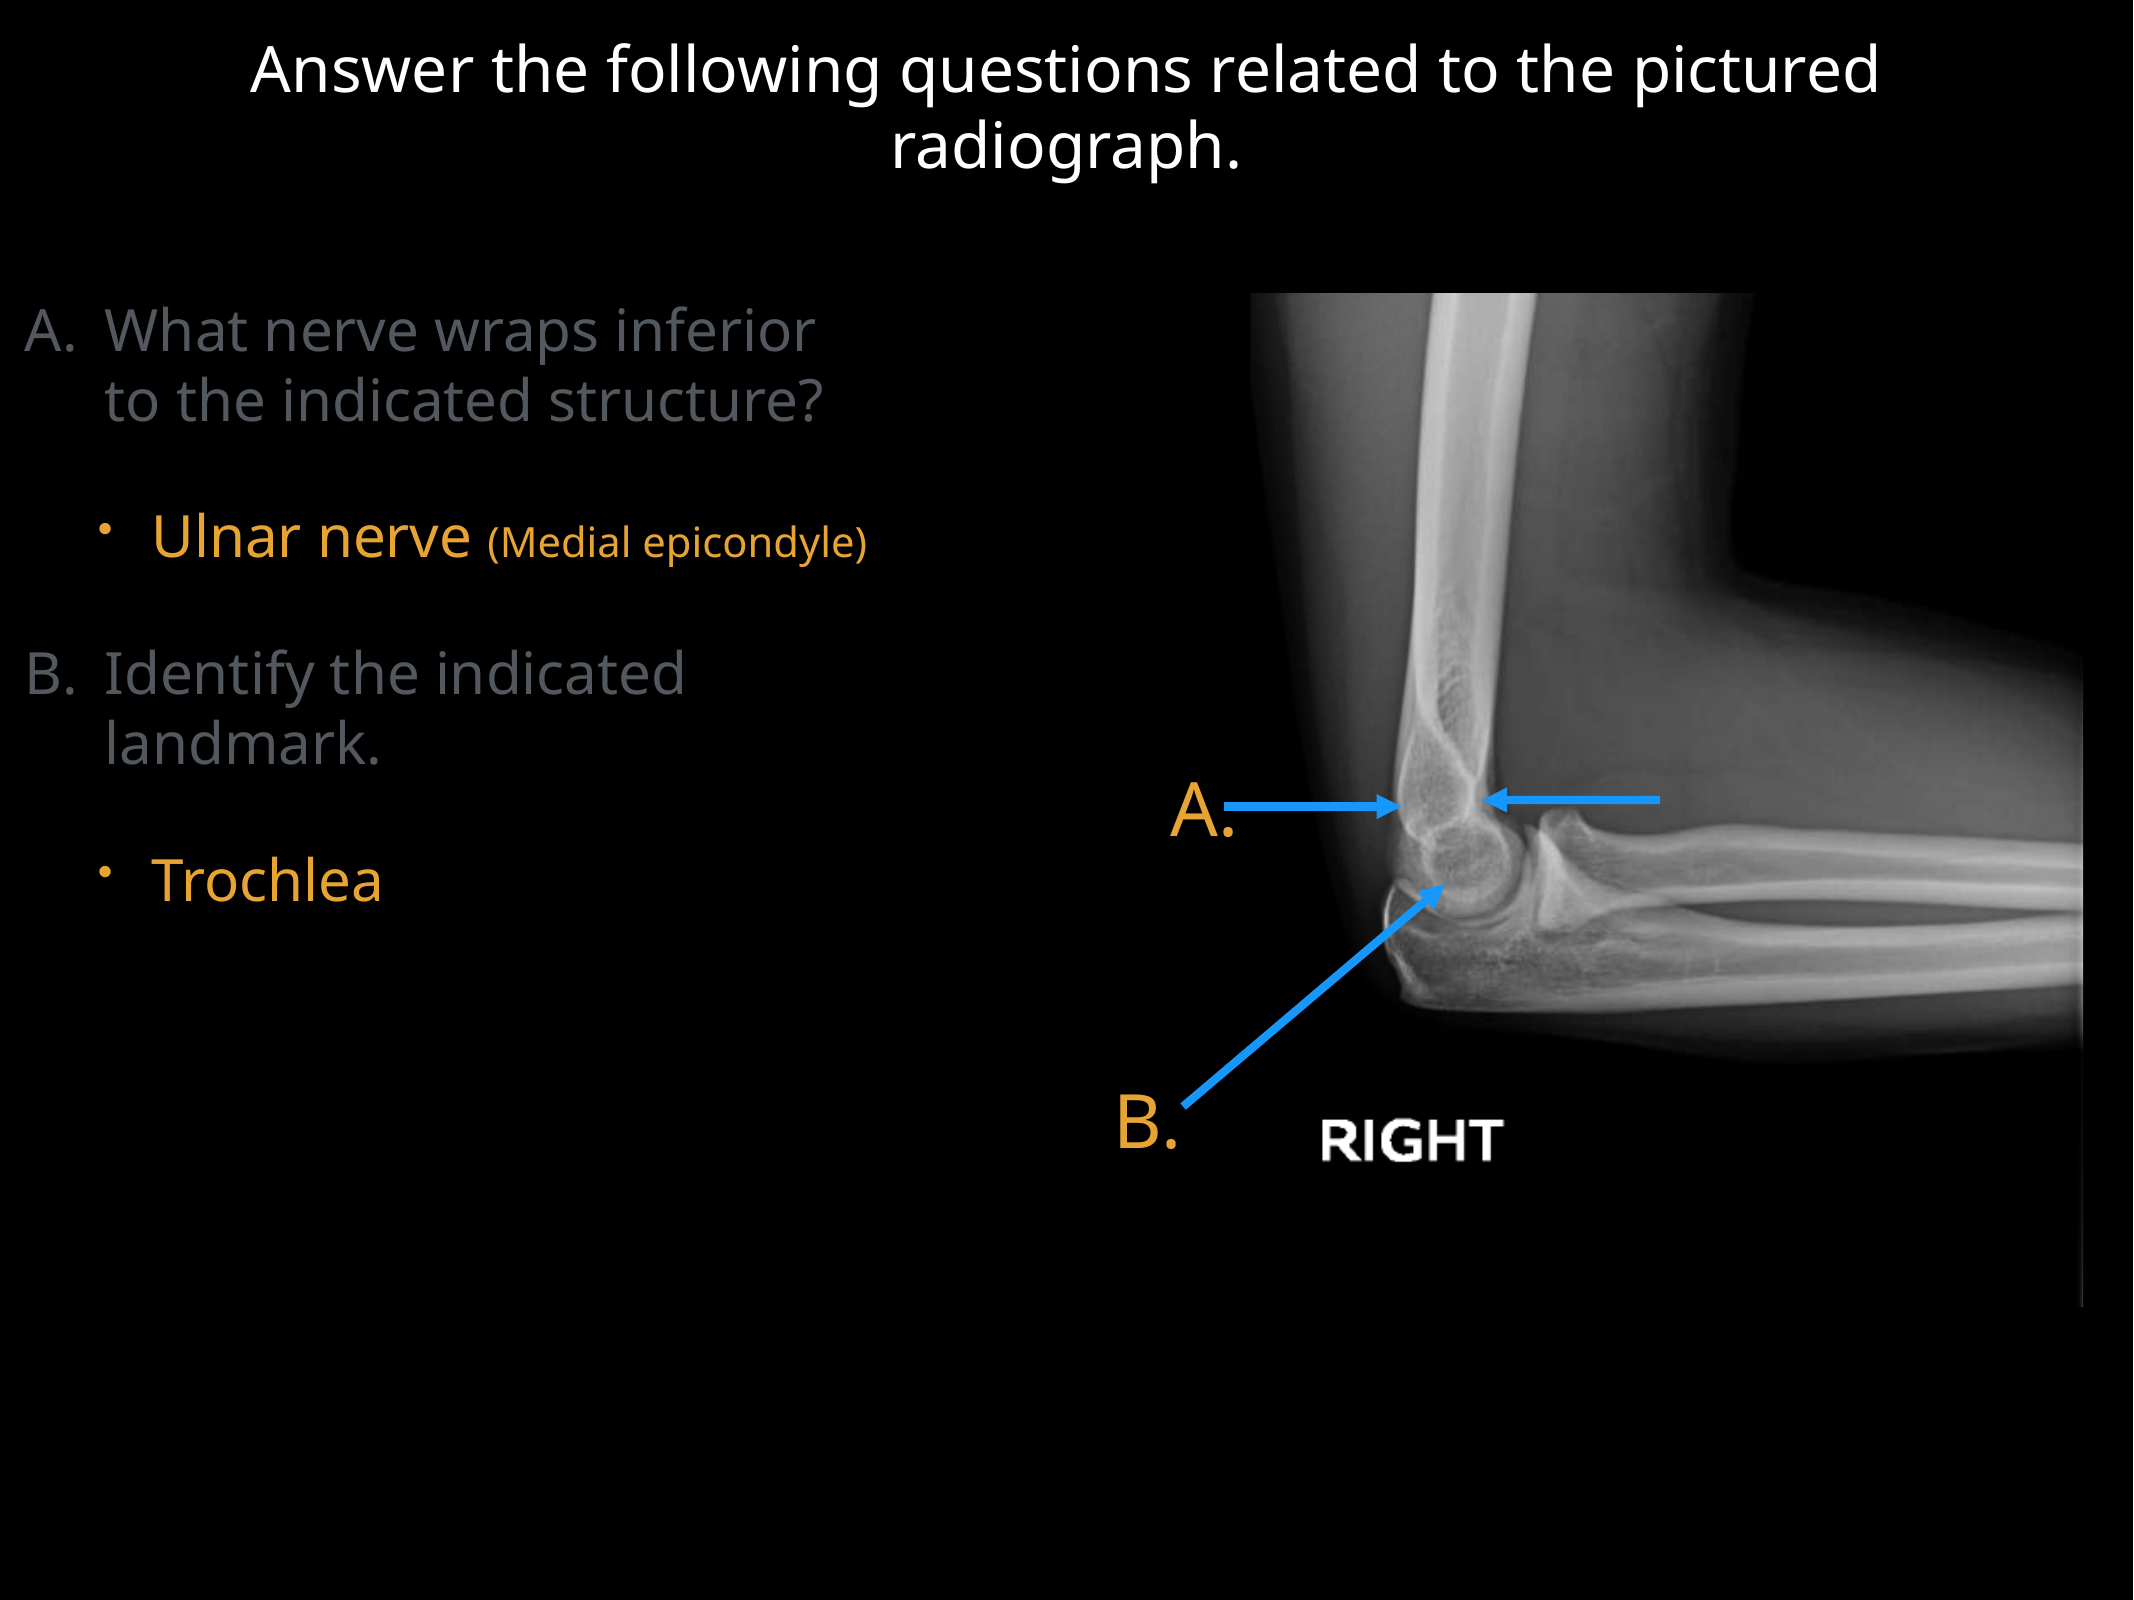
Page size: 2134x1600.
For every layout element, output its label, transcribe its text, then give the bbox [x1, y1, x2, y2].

list What nerve wraps inferior to the indicated structure? Ulnar nerve (Medial epicondyle) Identify the indicated landmark. Trochlea [16, 283, 893, 1317]
text_box A. [1161, 753, 1247, 860]
text_box B. [1105, 1065, 1191, 1173]
title Answer the following questions related to the pictured radiograph. [112, 41, 2022, 169]
picture [1250, 293, 2084, 1307]
